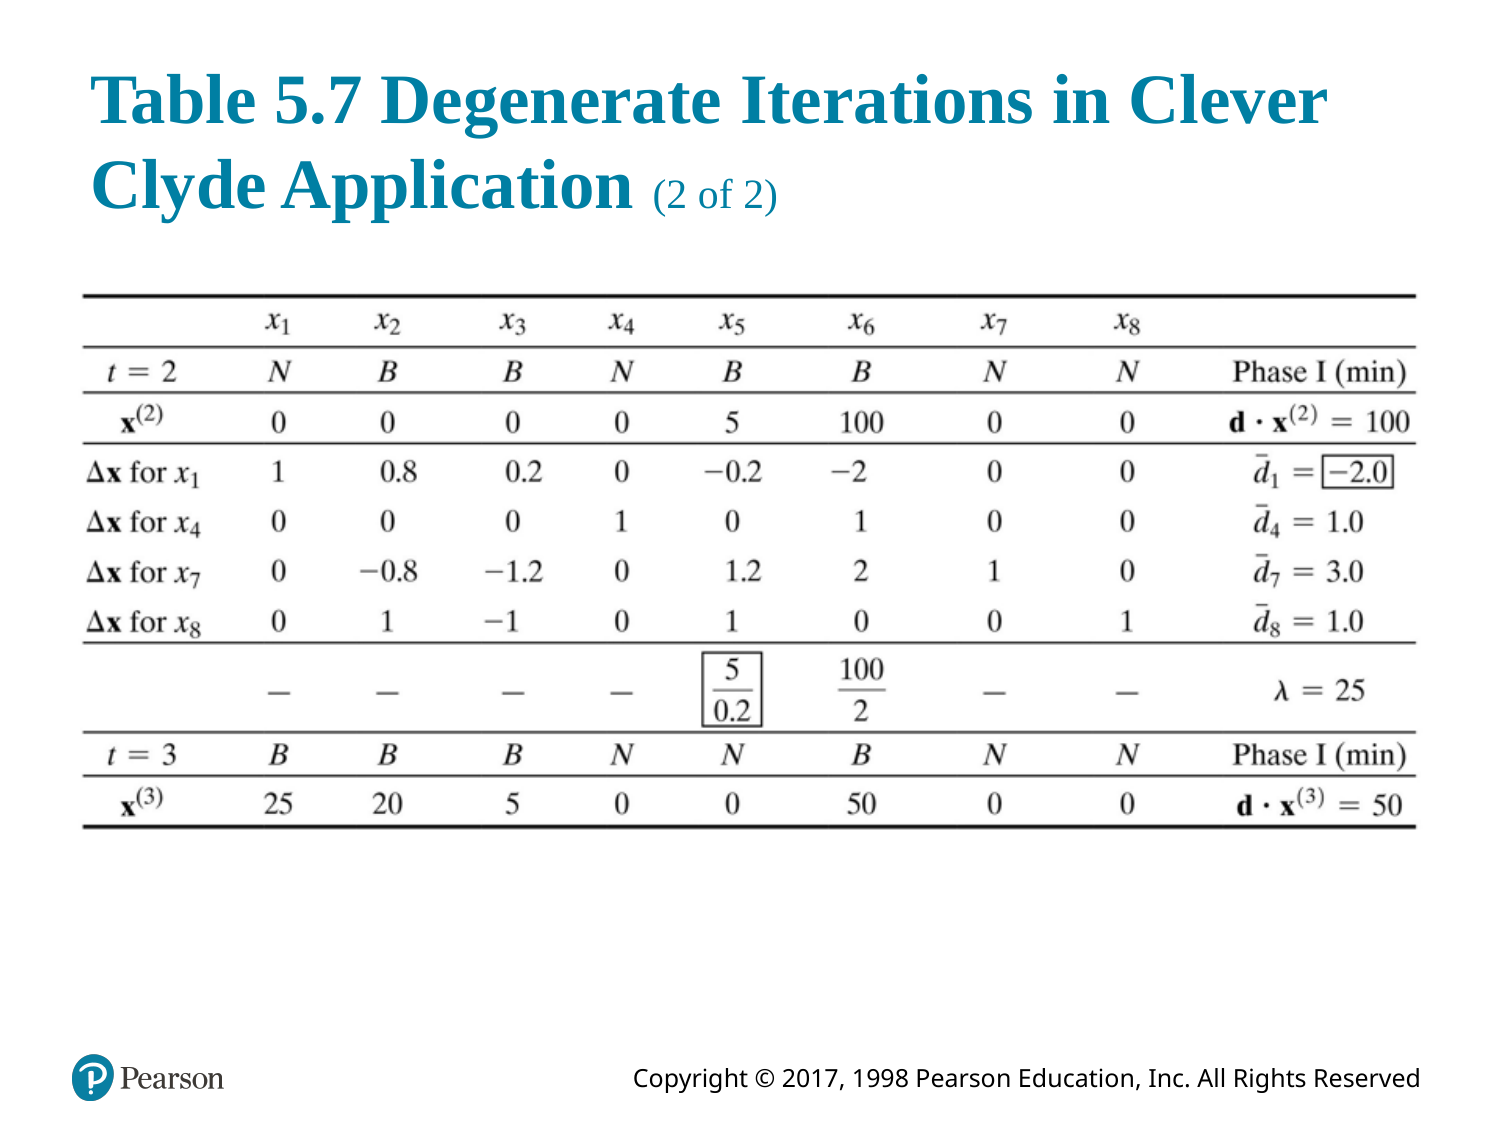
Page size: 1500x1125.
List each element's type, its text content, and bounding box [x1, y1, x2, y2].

title Table 5.7 Degenerate Iterations in Clever Clyde Application (2 of 2) [75, 37, 1425, 213]
picture [72, 1054, 88, 1070]
picture [62, 274, 1438, 851]
picture [72, 1087, 83, 1101]
picture [80, 1063, 106, 1088]
picture [98, 1054, 224, 1101]
